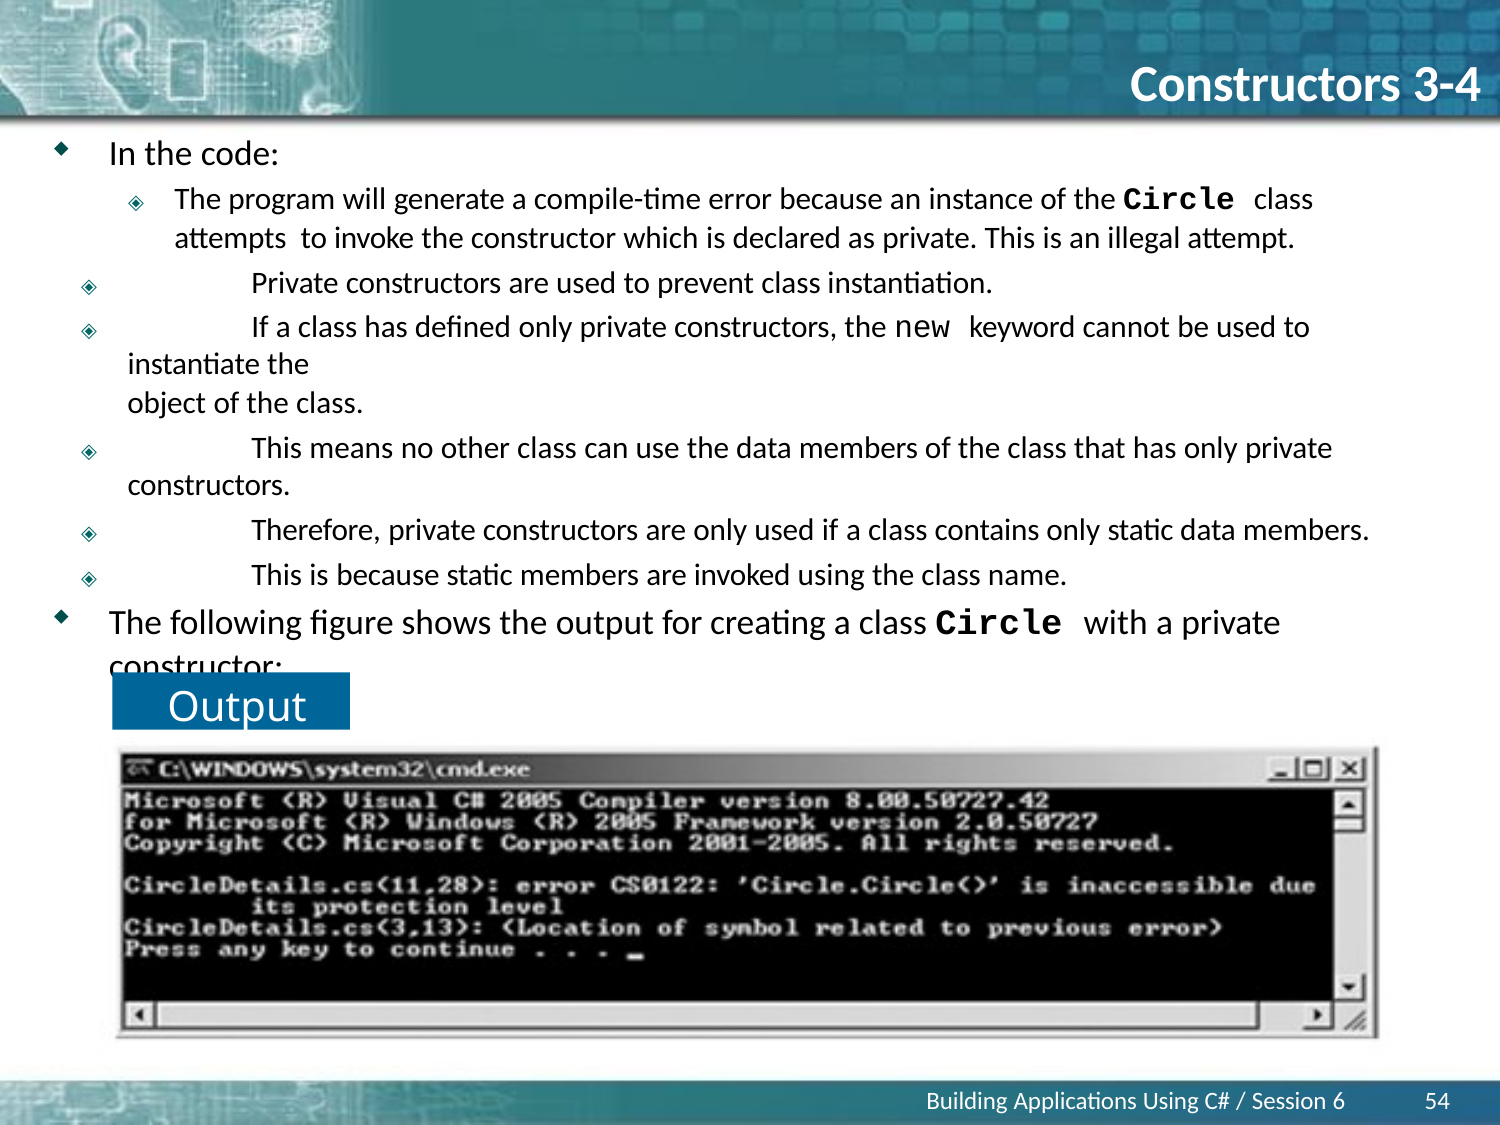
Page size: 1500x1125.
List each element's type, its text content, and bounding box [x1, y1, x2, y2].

slide_number Building Applications Using C# / Session 6 [924, 1088, 1350, 1125]
picture [0, 0, 1500, 1125]
slide_number 54 [1418, 1088, 1457, 1125]
text_box In the code: 🞛 The program will generate a compile-time error because an instance of the Circle class attempts to invoke the constructor which is declared as private. This is an illegal attempt. 🞛 Private constructors are used to prevent class instantiation. 🞛 If a class has defined only private constructors, the new keyword cannot be used to instantiate the object of the class. 🞛 This means no other class can use the data members of the class that has only private constructors. 🞛 Therefore, private constructors are only used if a class contains only static data members. 🞛 This is because static members are invoked using the class name. The following figure shows the output for creating a class Circle with a private constructor: [50, 120, 1434, 686]
title Constructors 3-4 [12, 47, 1488, 238]
text_box Output [112, 672, 350, 730]
